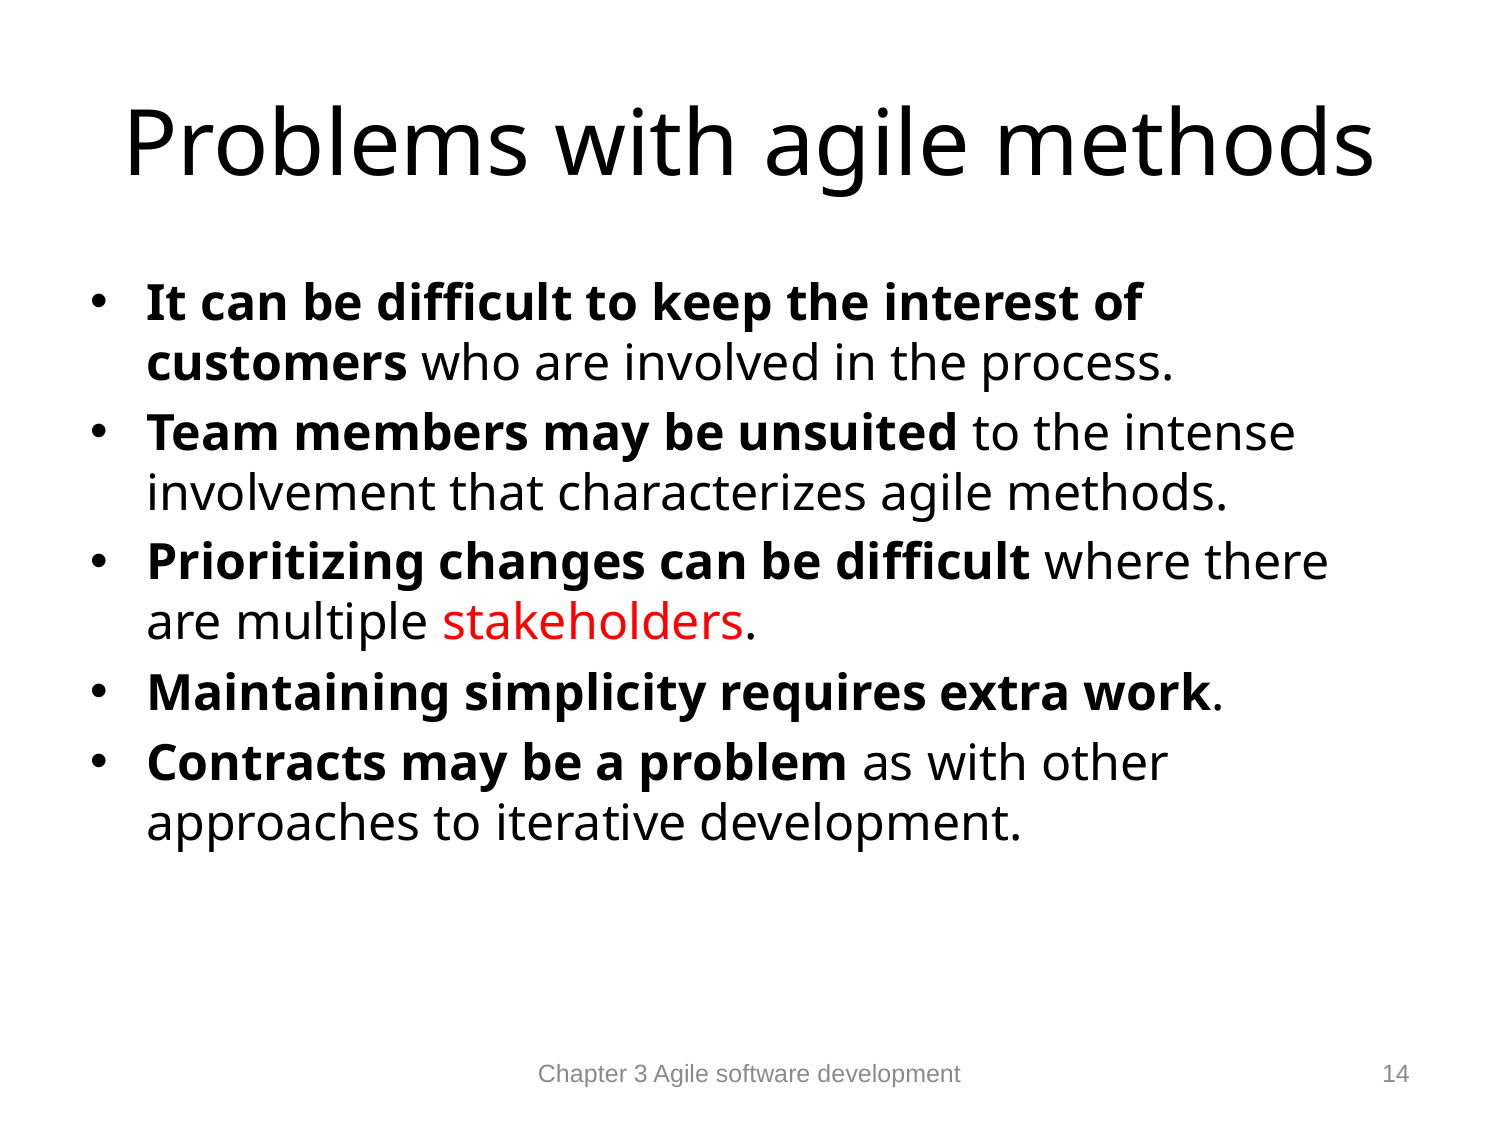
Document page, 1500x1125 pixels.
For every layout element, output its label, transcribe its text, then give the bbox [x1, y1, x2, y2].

slide_number 14 [1074, 1042, 1425, 1103]
footer Chapter 3 Agile software development [512, 1042, 988, 1103]
title Problems with agile methods [75, 45, 1425, 233]
list It can be difficult to keep the interest of customers who are involved in the process. Team members may be unsuited to the intense involvement that characterizes agile methods. Prioritizing changes can be difficult where there are multiple stakeholders. Maintaining simplicity requires extra work. Contracts may be a problem as with other approaches to iterative development. [75, 262, 1425, 1005]
